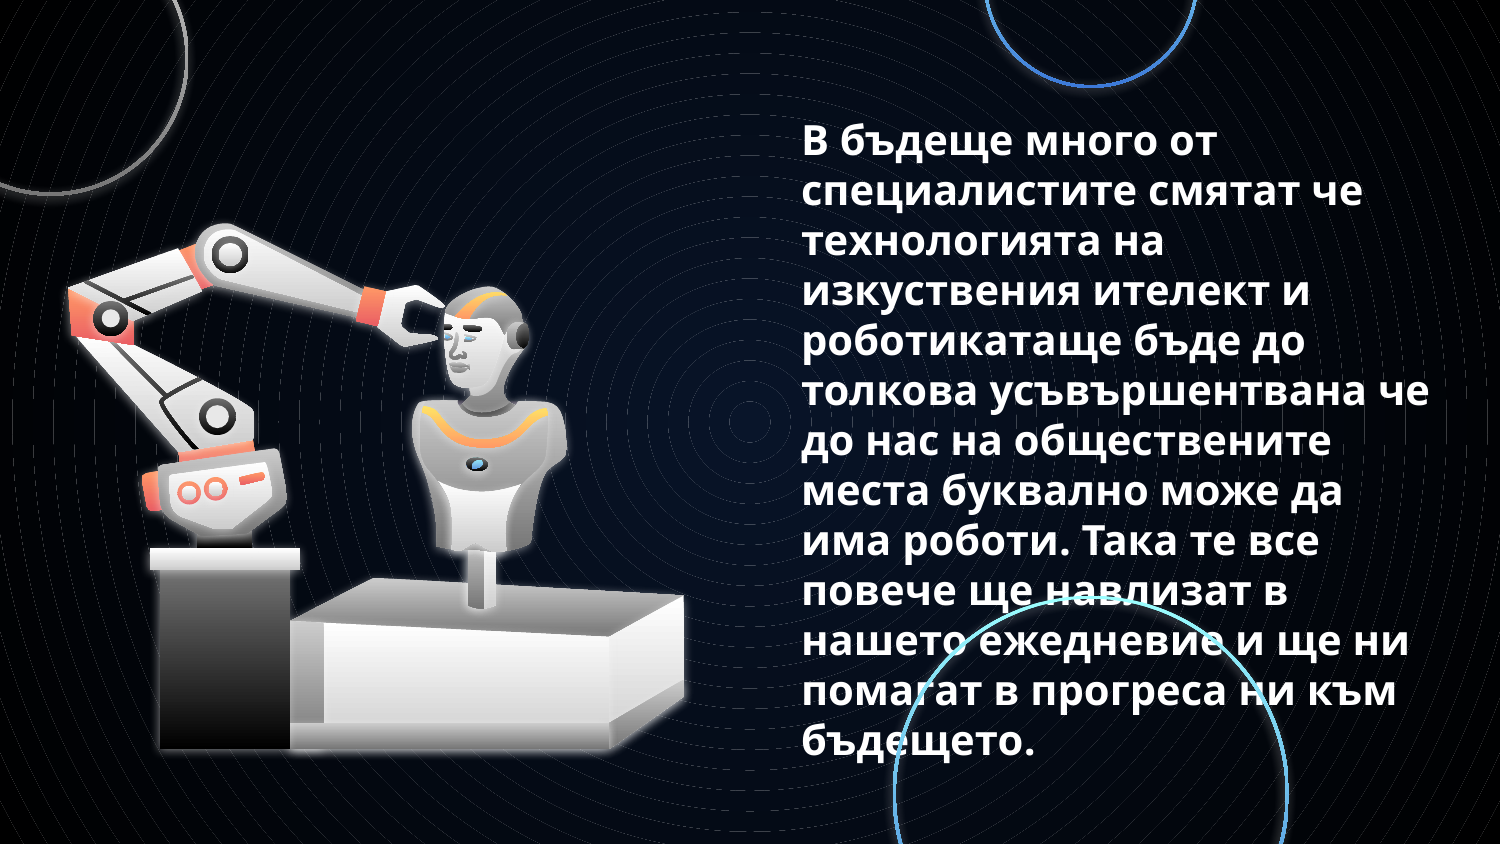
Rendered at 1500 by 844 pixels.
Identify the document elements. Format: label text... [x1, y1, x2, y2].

title В бъдеще много от специалистите смятат че технологията на изкуствения ителект и роботикатаще бъде до толкова усъвършентвана че до нас на обществените места буквално може да има роботи. Така те все повече ще навлизат в нашето ежедневие и ще ни помагат в прогреса ни към бъдещето. [786, 98, 1456, 721]
text_box [892, 595, 1289, 844]
text_box [985, 0, 1197, 88]
text_box [0, 0, 189, 196]
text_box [67, 223, 684, 750]
